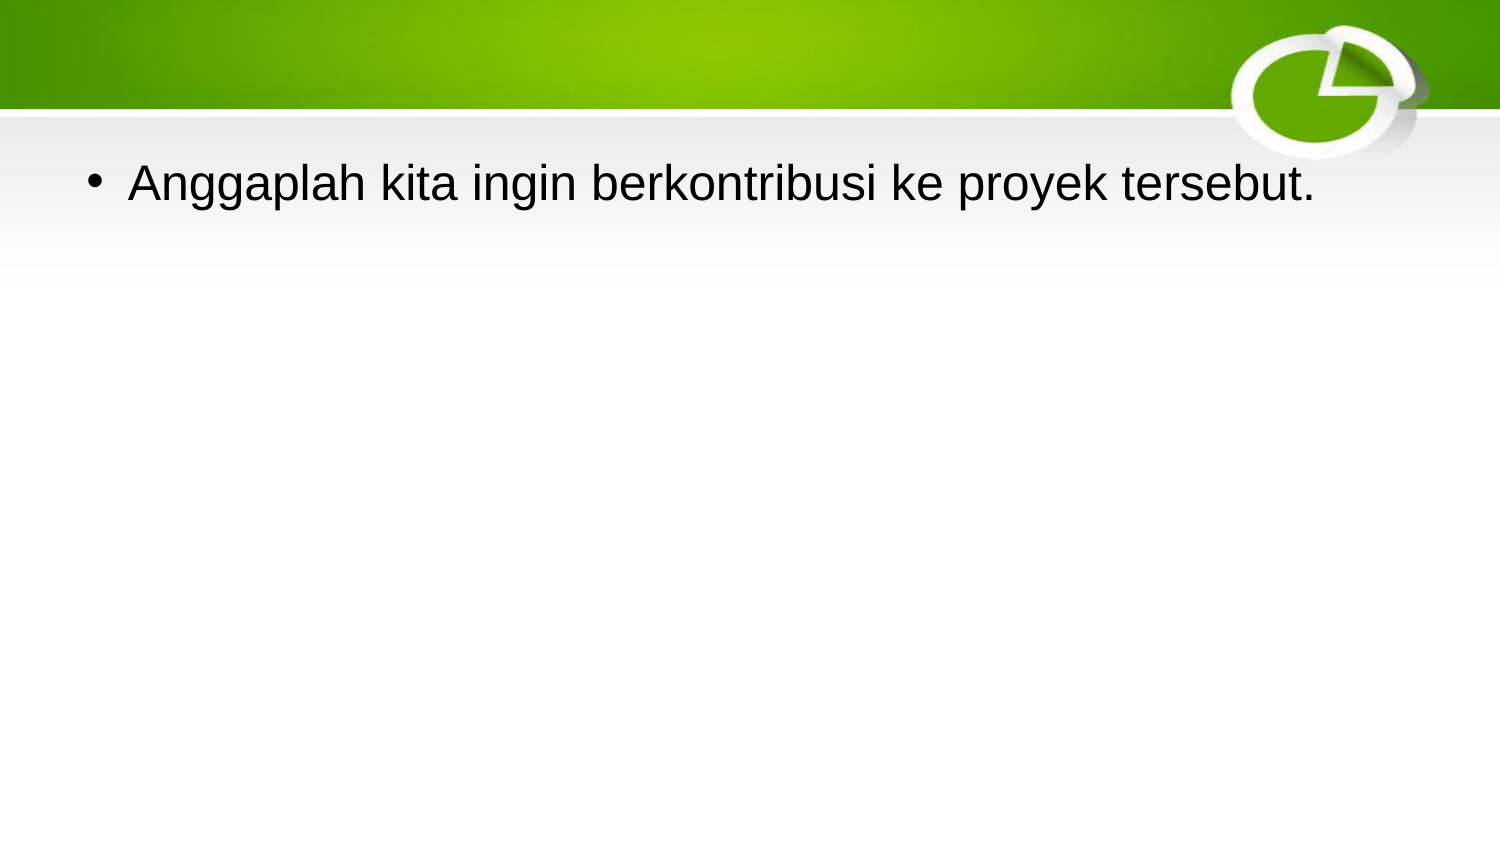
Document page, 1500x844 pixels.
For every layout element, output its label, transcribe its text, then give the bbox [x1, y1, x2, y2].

picture [0, 0, 1500, 844]
list Anggaplah kita ingin berkontribusi ke proyek tersebut. [75, 144, 1425, 754]
